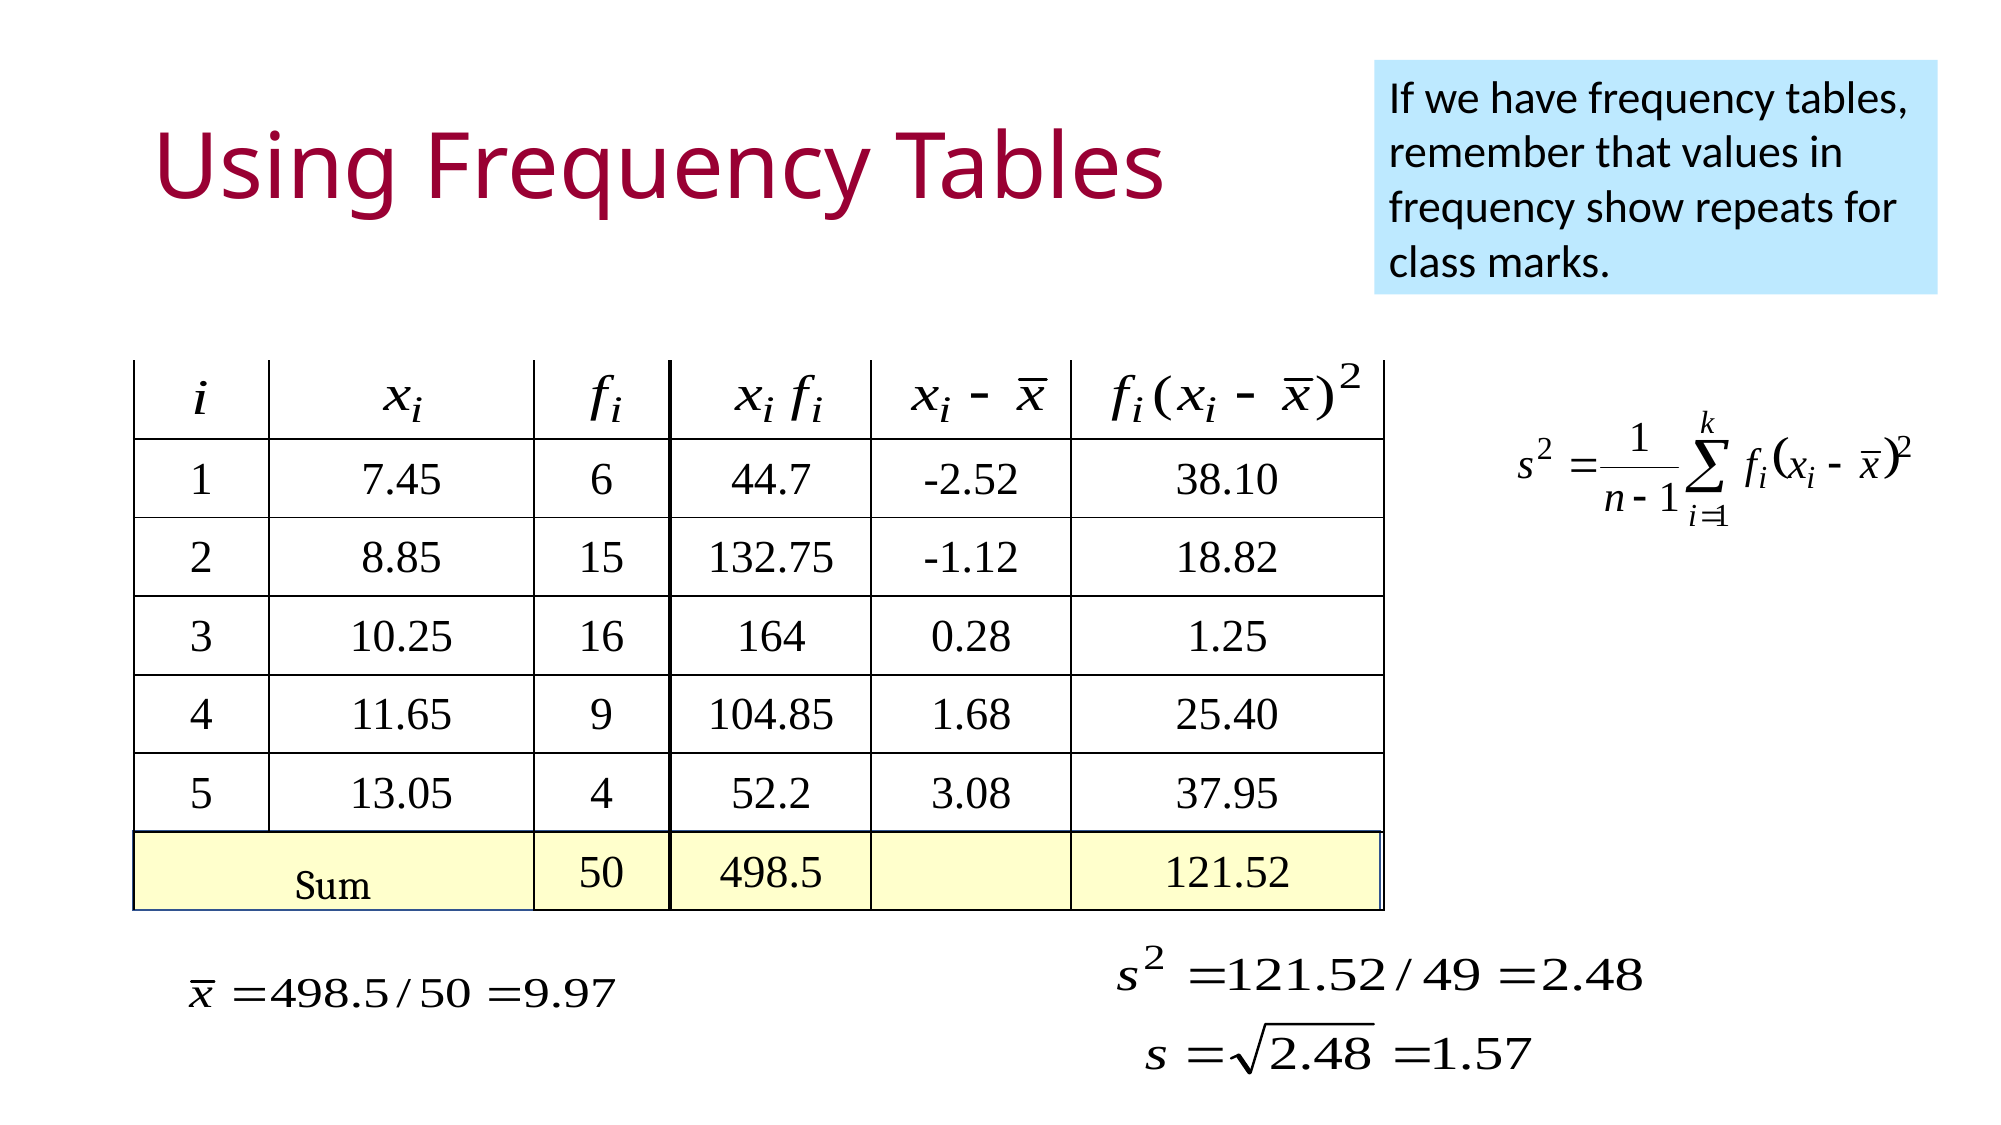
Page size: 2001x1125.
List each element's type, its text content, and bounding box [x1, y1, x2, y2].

table_cell 44.7 [672, 440, 870, 517]
table_cell 16 [535, 597, 668, 674]
table_header [1072, 360, 1383, 438]
table_header [672, 360, 870, 438]
table_cell 498.5 [672, 833, 870, 909]
table_cell 3.08 [872, 754, 1070, 831]
table_cell 38.10 [1072, 440, 1383, 517]
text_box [568, 360, 637, 436]
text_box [722, 360, 838, 436]
table_cell 5 [135, 754, 268, 831]
table_header [872, 360, 1070, 438]
table_cell 104.85 [672, 676, 870, 752]
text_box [899, 360, 1061, 436]
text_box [1090, 347, 1372, 436]
table_cell 132.75 [672, 518, 870, 595]
table_cell 121.52 [1072, 833, 1383, 909]
table_cell 7.45 [270, 440, 533, 517]
table_cell [872, 833, 1070, 909]
table_cell 15 [535, 518, 668, 595]
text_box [183, 372, 221, 428]
table_cell 13.05 [270, 754, 533, 831]
table_cell -2.52 [872, 440, 1070, 517]
table_cell 37.95 [1072, 754, 1383, 831]
table_cell 4 [135, 676, 268, 752]
table_cell 4 [535, 754, 668, 831]
table_cell 52.2 [672, 754, 870, 831]
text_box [371, 360, 434, 436]
table_cell 25.40 [1072, 676, 1383, 752]
table_cell 1 [135, 440, 268, 517]
table_header [135, 360, 268, 438]
table_header [535, 360, 668, 438]
table_cell 18.82 [1072, 518, 1383, 595]
title Using Frequency Tables [137, 59, 1374, 278]
table_cell 50 [535, 833, 668, 909]
table_cell 0.28 [872, 597, 1070, 674]
table_cell 164 [672, 597, 870, 674]
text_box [1510, 400, 1924, 536]
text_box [1106, 931, 1654, 1003]
text_box If we have frequency tables, remember that values in frequency show repeats for class marks. [1374, 59, 1938, 295]
table_cell 8.85 [270, 518, 533, 595]
table_cell -1.12 [872, 518, 1070, 595]
table_header [270, 360, 533, 438]
table_cell 10.25 [270, 597, 533, 674]
table_cell 3 [135, 597, 268, 674]
table_cell 2 [135, 518, 268, 595]
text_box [1134, 1014, 1545, 1086]
table_cell 1.25 [1072, 597, 1383, 674]
table_cell 1.68 [872, 676, 1070, 752]
table_cell 6 [535, 440, 668, 517]
table_cell 9 [535, 676, 668, 752]
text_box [178, 968, 627, 1019]
table_cell 11.65 [270, 676, 533, 752]
table_cell Sum [135, 833, 533, 910]
